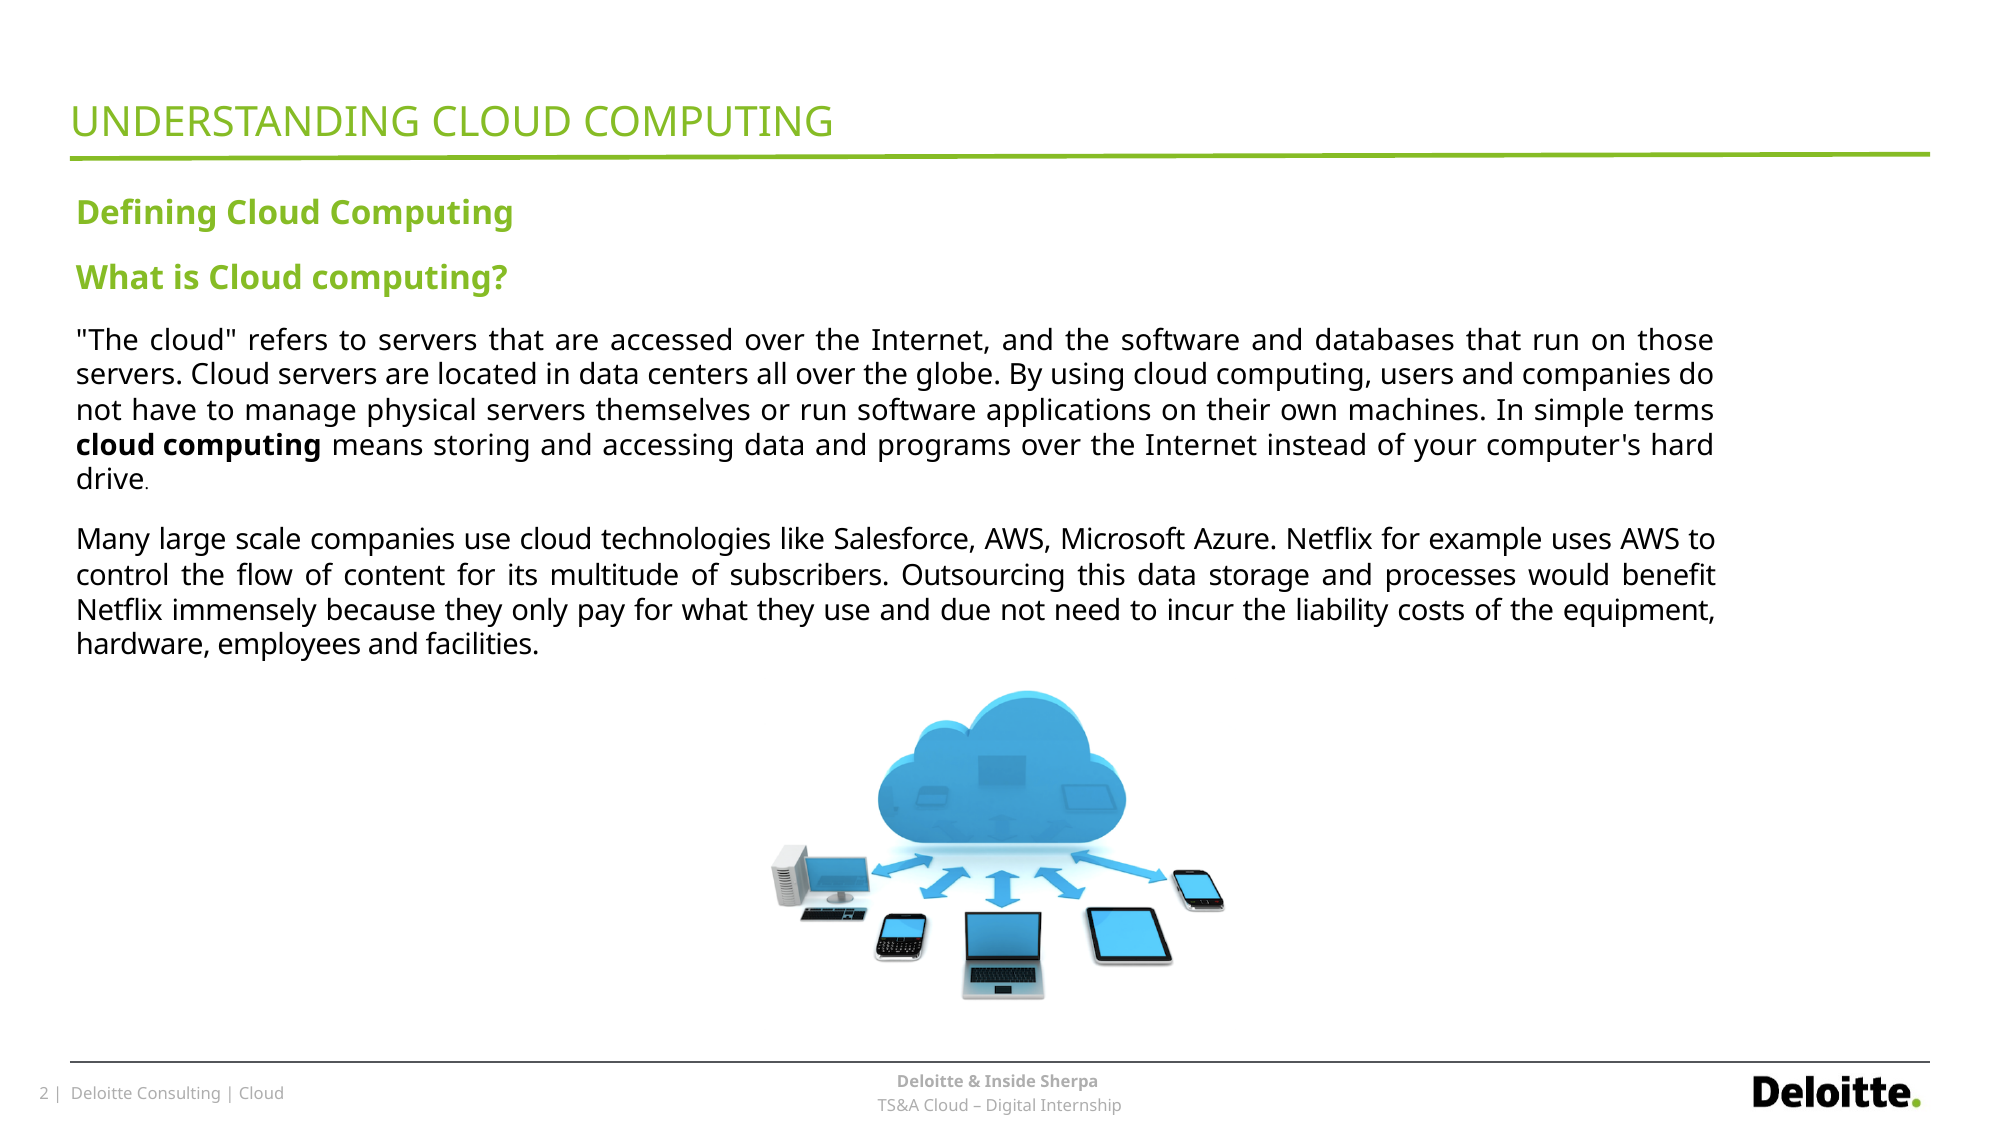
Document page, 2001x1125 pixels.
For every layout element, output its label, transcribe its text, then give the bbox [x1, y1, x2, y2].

title UNDERSTANDING CLOUD COMPUTING [69, 94, 1931, 145]
picture [764, 678, 1236, 1031]
picture [1743, 1067, 1931, 1119]
text_box Defining Cloud Computing What is Cloud computing? "The cloud" refers to servers that are accessed over the Internet, and the software and databases that run on those servers. Cloud servers are located in data centers all over the globe. By using cloud computing, users and companies do not have to manage physical servers themselves or run software applications on their own machines. In simple terms cloud computing means storing and accessing data and programs over the Internet instead of your computer's hard drive. Many large scale companies use cloud technologies like Salesforce, AWS, Microsoft Azure. Netflix for example uses AWS to control the flow of content for its multitude of subscribers. Outsourcing this data storage and processes would benefit Netflix immensely because they only pay for what they use and due not need to incur the liability costs of the equipment, hardware, employees and facilities. [69, 185, 1722, 667]
